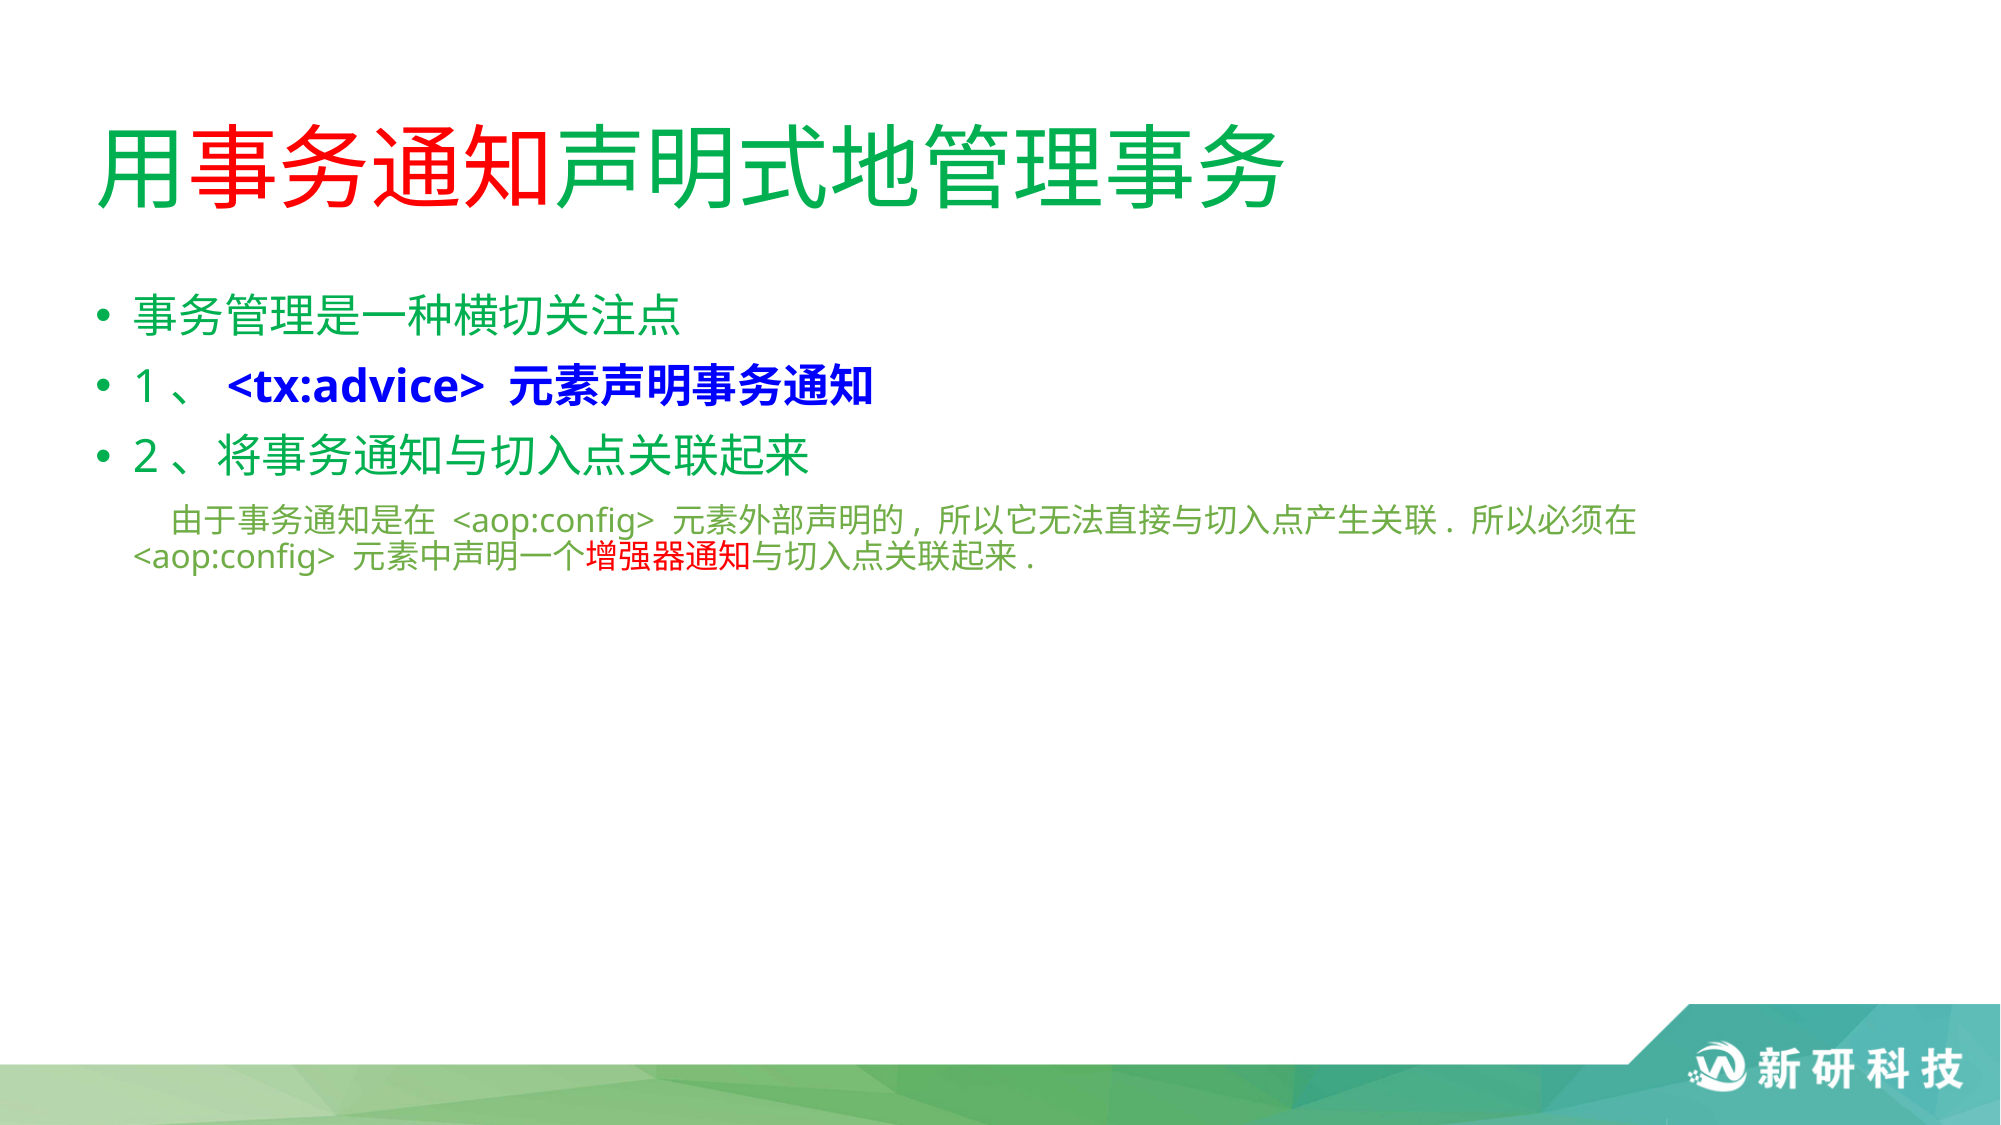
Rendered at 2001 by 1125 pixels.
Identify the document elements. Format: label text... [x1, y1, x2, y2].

list 事务管理是一种横切关注点 1、<tx:advice> 元素声明事务通知 2、将事务通知与切入点关联起来 由于事务通知是在 <aop:config> 元素外部声明的, 所以它无法直接与切入点产生关联. 所以必须在 <aop:config> 元素中声明一个增强器通知与切入点关联起来. [80, 285, 1680, 965]
title 用事务通知声明式地管理事务 [80, 114, 1701, 256]
picture [0, 0, 2001, 1125]
